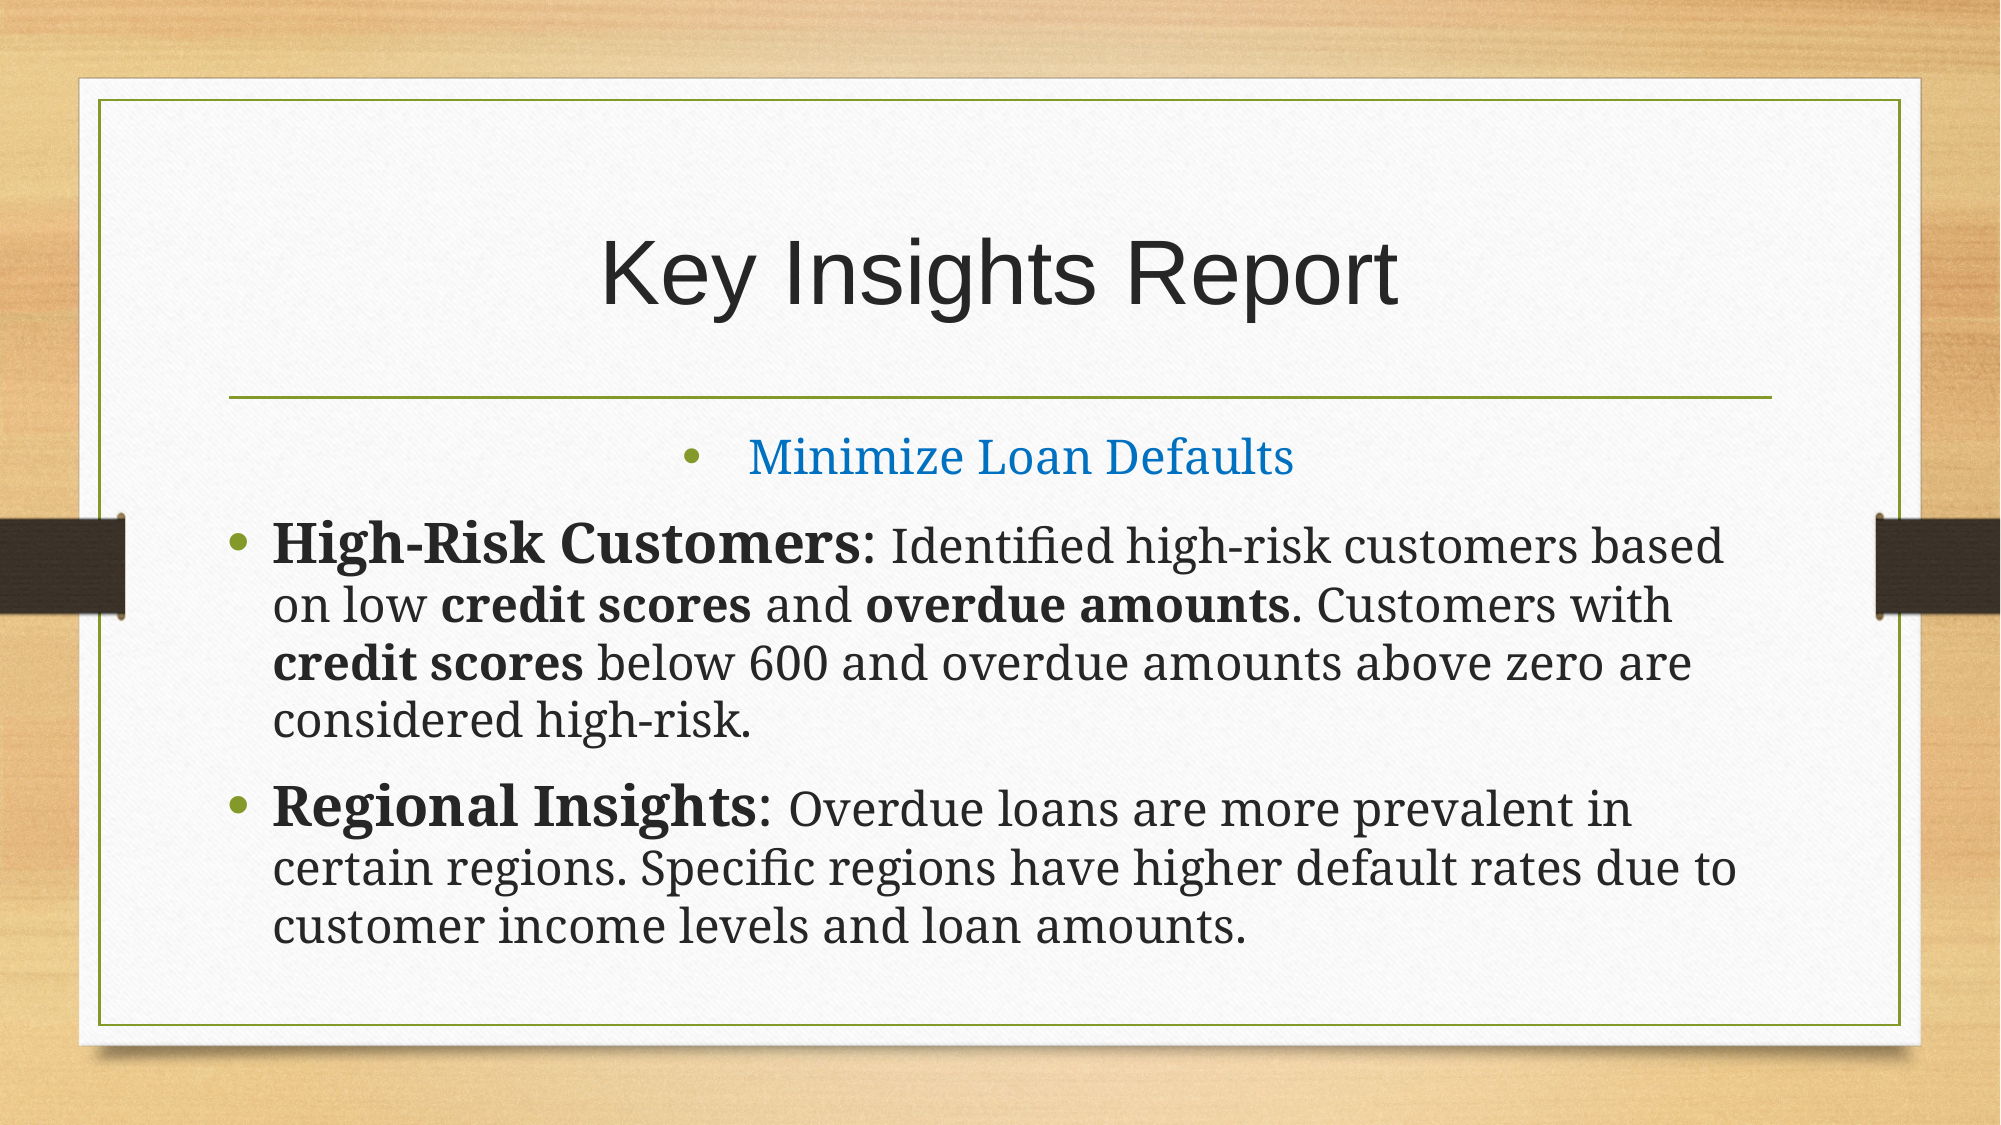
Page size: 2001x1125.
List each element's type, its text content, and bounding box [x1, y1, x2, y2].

title Key Insights Report [212, 161, 1788, 375]
list Minimize Loan Defaults High-Risk Customers: Identified high-risk customers based on low credit scores and overdue amounts. Customers with credit scores below 600 and overdue amounts above zero are considered high-risk. Regional Insights: Overdue loans are more prevalent in certain regions. Specific regions have higher default rates due to customer income levels and loan amounts. [212, 419, 1788, 964]
picture [0, 0, 2001, 1125]
